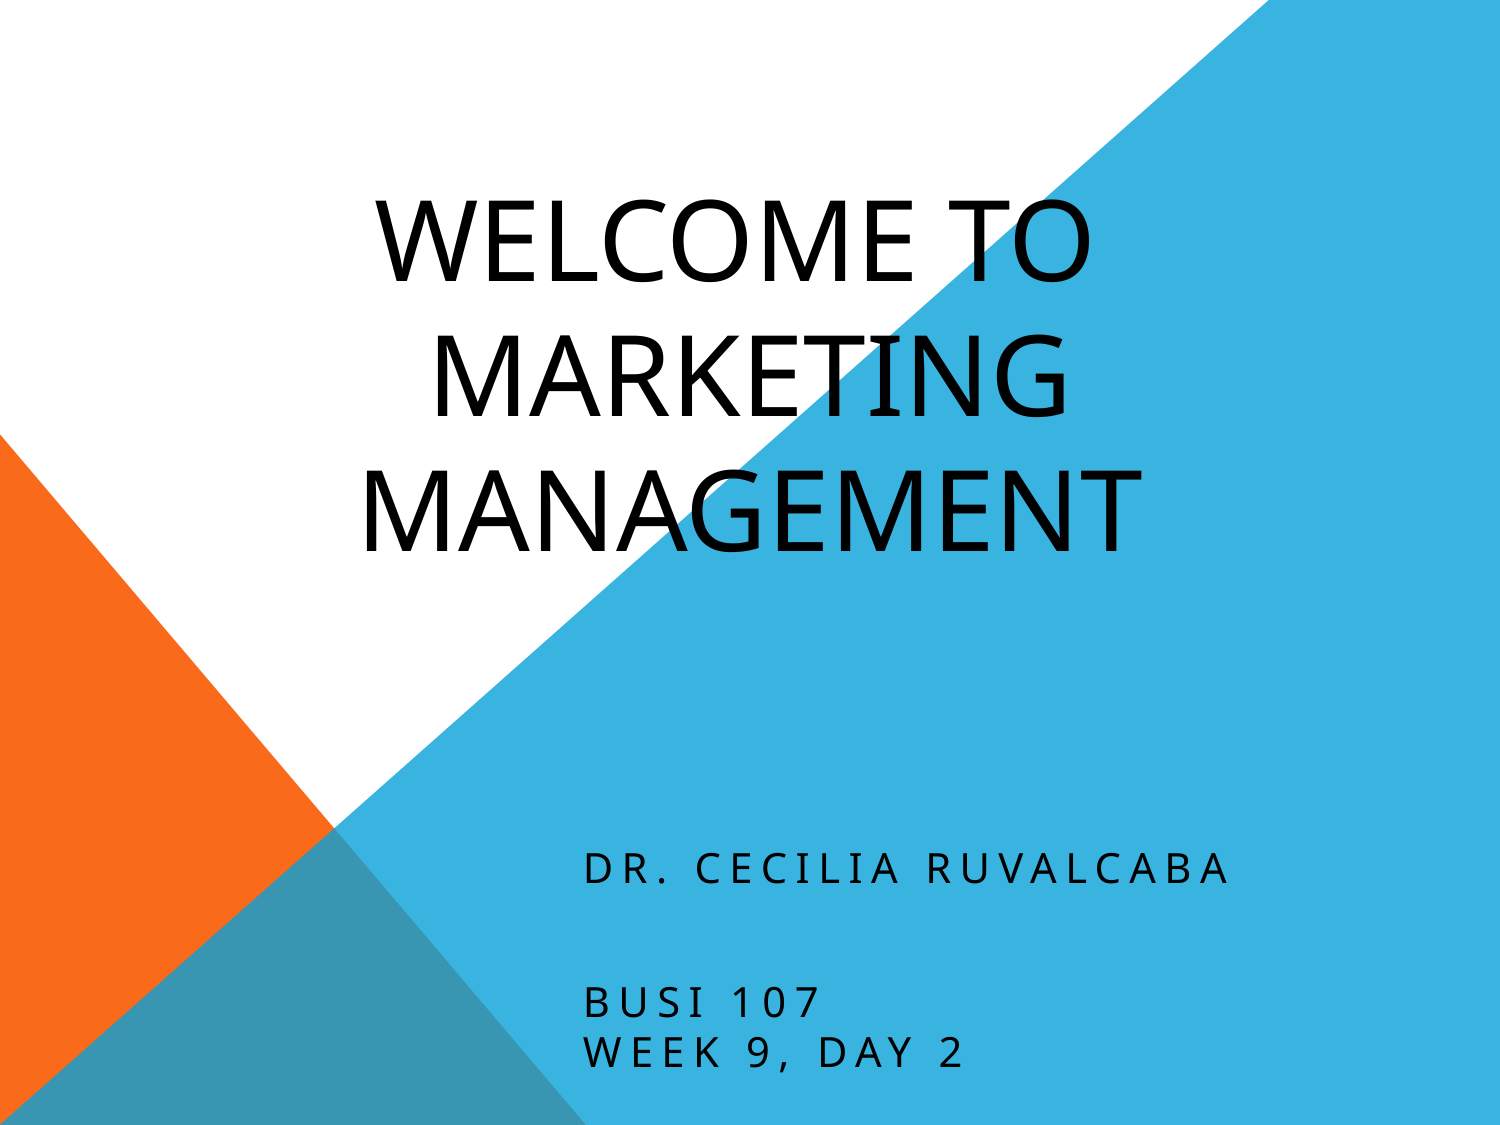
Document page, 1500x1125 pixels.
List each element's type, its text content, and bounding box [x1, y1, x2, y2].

title Welcome to Marketing Management [50, 275, 1450, 575]
subtitle Dr. Cecilia Ruvalcaba BUSI 107 Week 9, Day 2 [567, 840, 1499, 1123]
